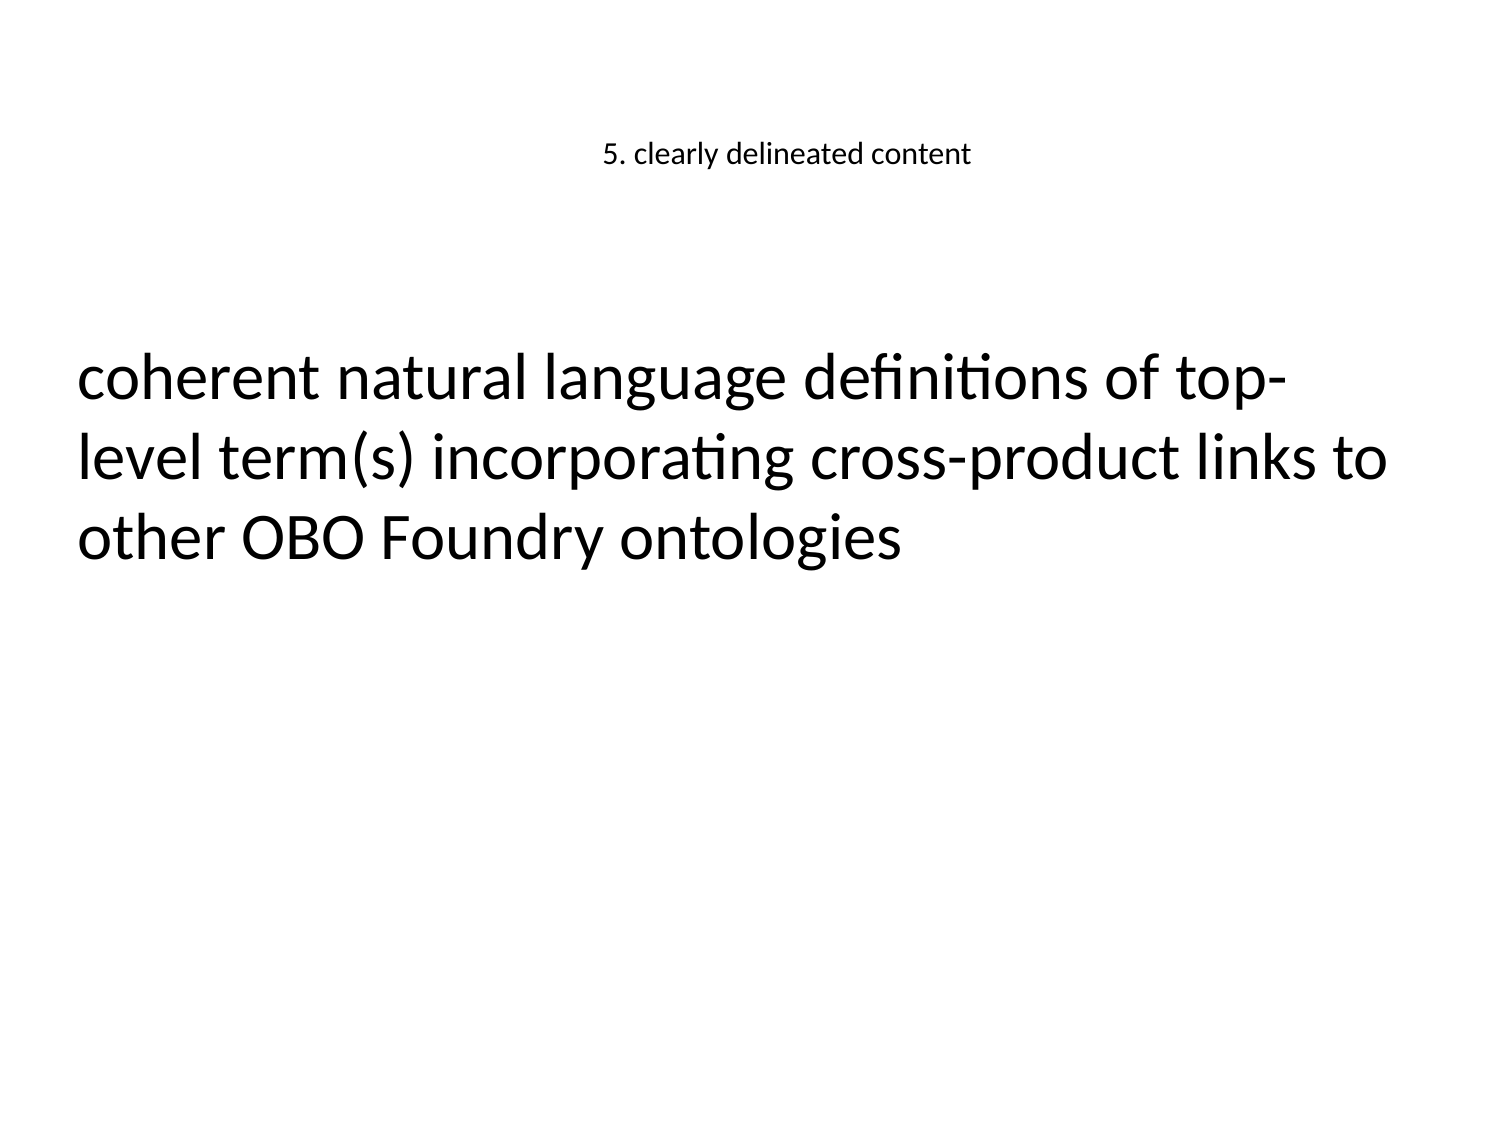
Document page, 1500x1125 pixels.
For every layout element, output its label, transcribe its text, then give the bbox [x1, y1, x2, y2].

title 5. clearly delineated content [112, 125, 1463, 218]
list coherent natural language definitions of top-level term(s) incorporating cross-product links to other OBO Foundry ontologies [62, 324, 1413, 1068]
